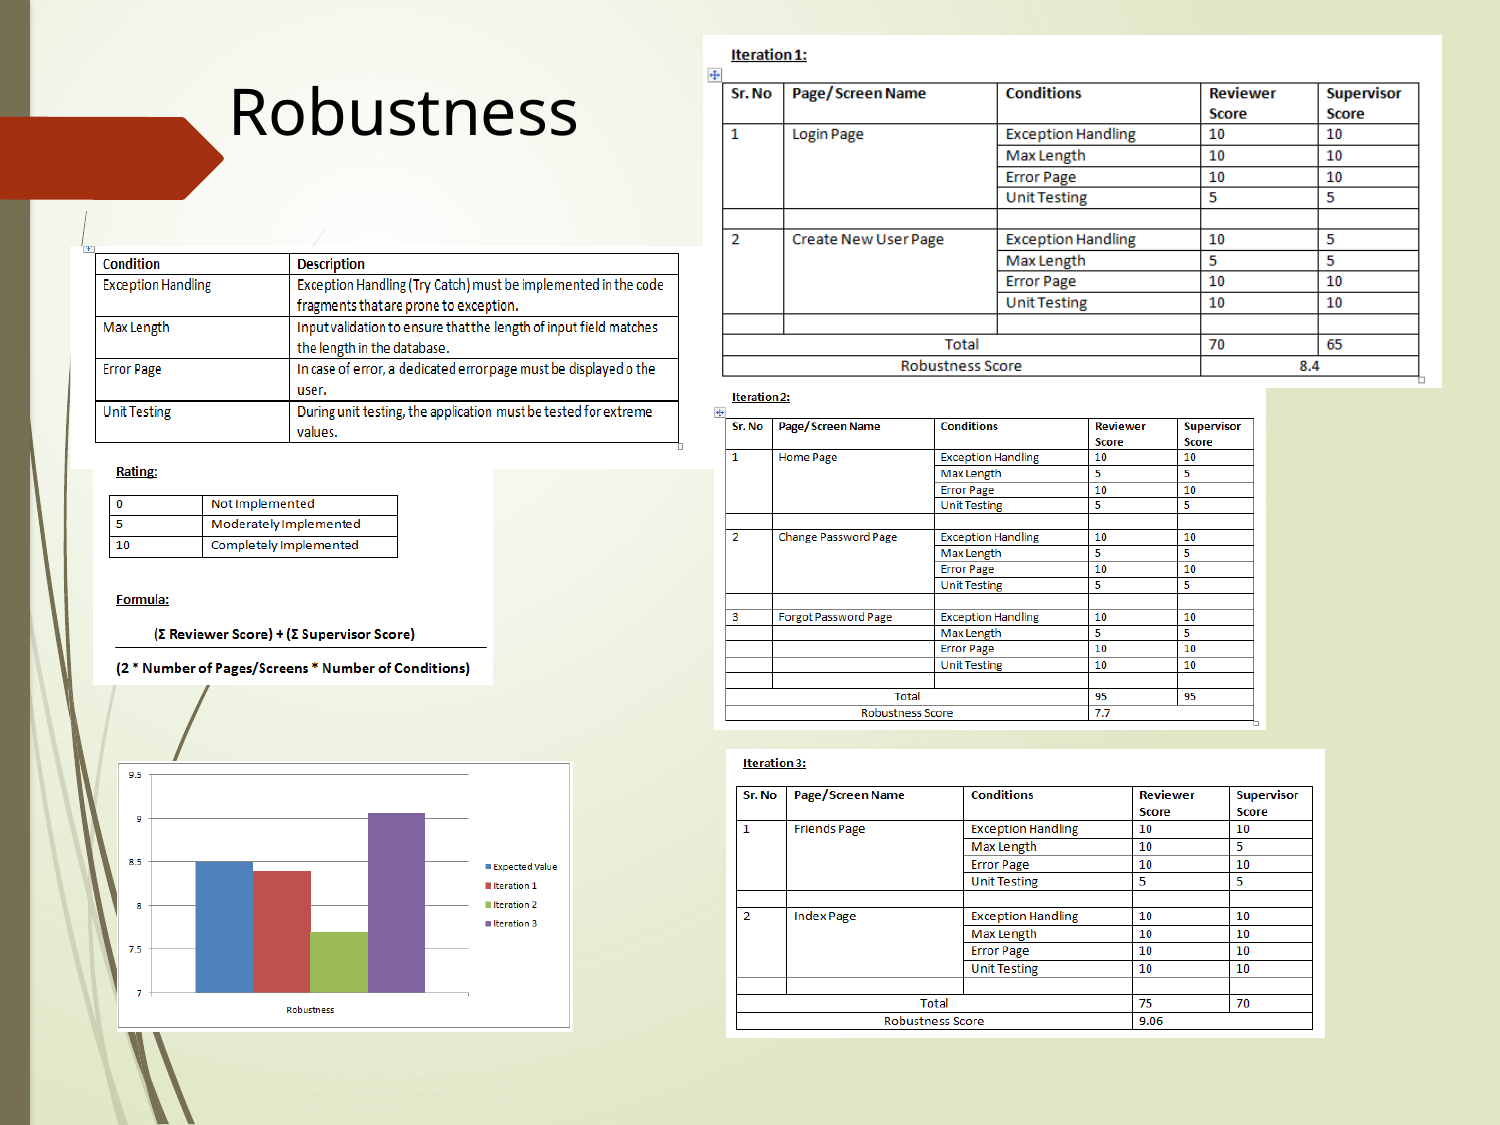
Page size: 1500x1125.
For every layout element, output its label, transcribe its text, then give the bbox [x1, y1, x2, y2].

picture [116, 761, 573, 1032]
text_box Robustness [122, 57, 686, 163]
picture [70, 34, 1442, 730]
picture [726, 749, 1325, 1038]
